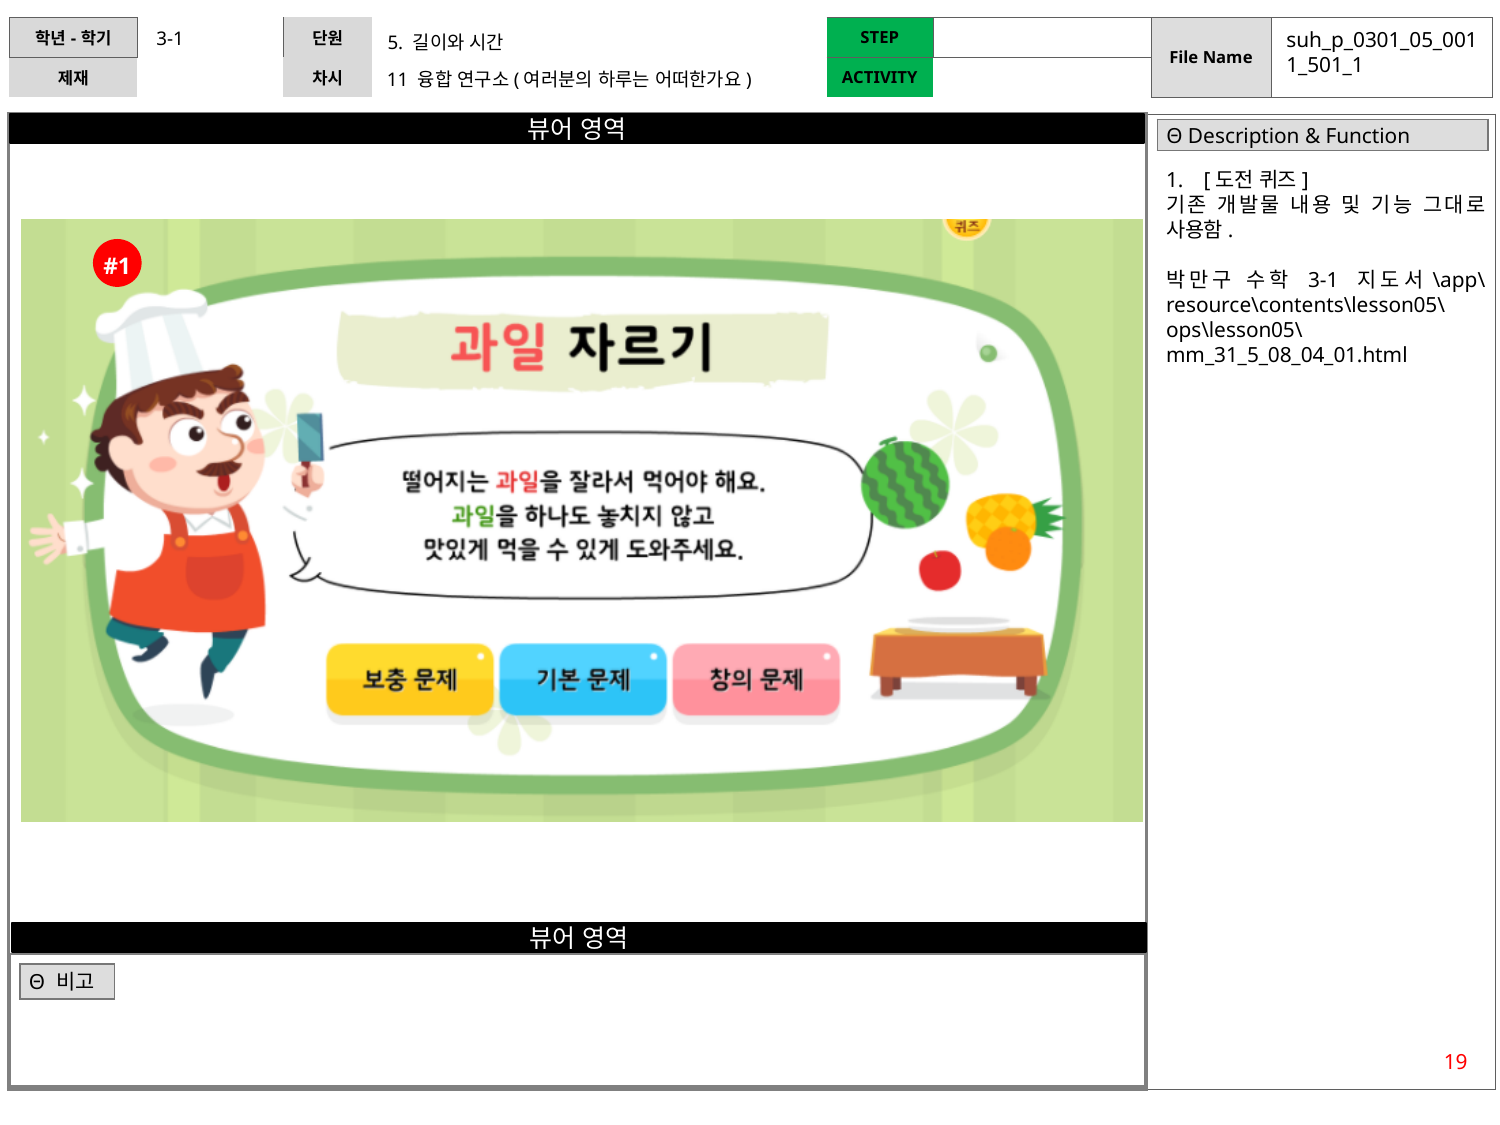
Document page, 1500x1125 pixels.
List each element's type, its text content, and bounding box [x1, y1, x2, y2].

text_box [도전 퀴즈] 기존 개발물 내용 및 기능 그대로 사용함. 박만구 수학 3-1 지도서\app\resource\contents\lesson05\ops\lesson05\mm_31_5_08_04_01.html [1151, 159, 1500, 400]
text_box [1145, 160, 1151, 326]
text_box 3-1 [141, 18, 284, 55]
picture [21, 219, 1144, 822]
text_box suh_p_0301_05_0011_501_1 [1271, 18, 1500, 84]
table_header Θ Description & Function [1158, 120, 1487, 150]
text_box 11 융합 연구소(여러분의 하루는 어떠한가요) [372, 60, 821, 96]
text_box 5. 길이와 시간 [372, 23, 828, 48]
